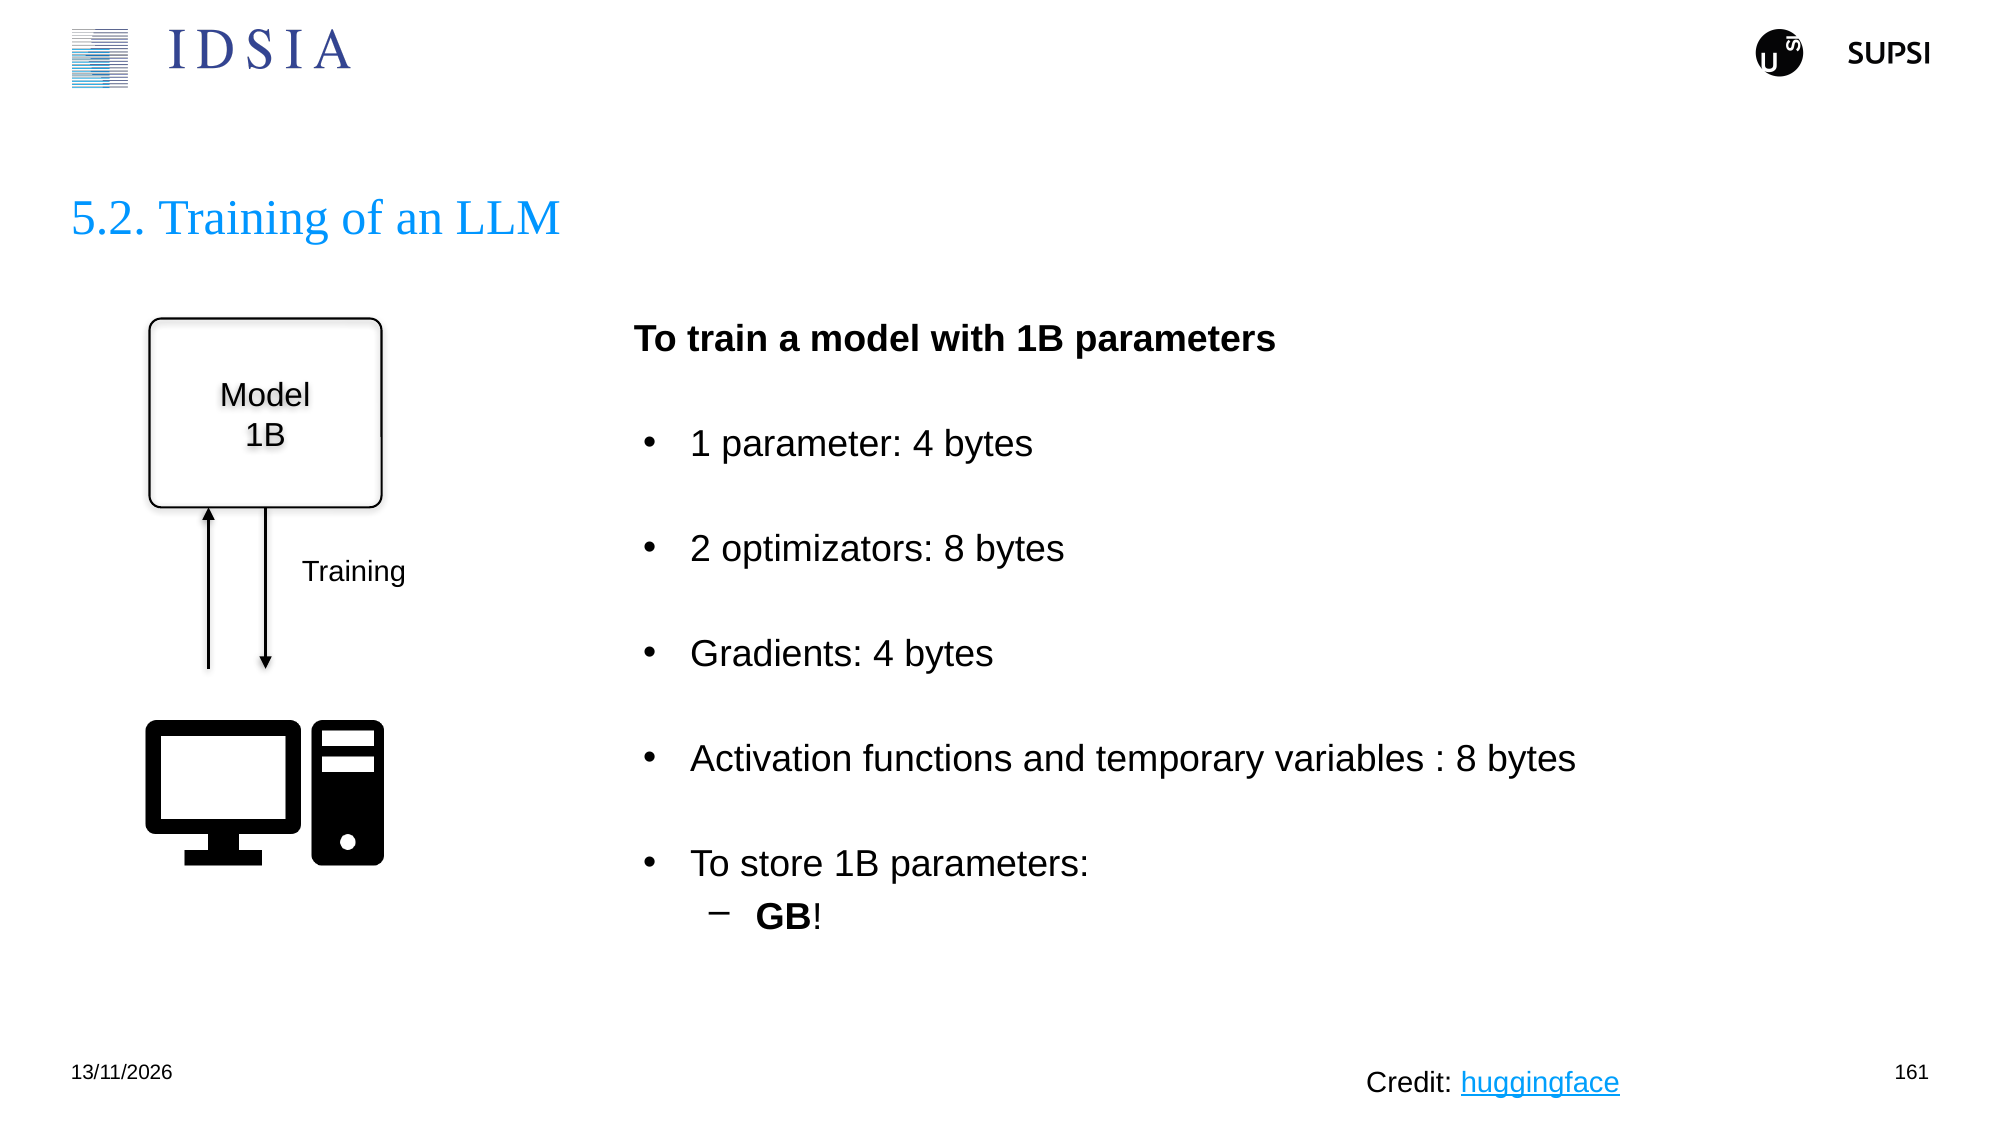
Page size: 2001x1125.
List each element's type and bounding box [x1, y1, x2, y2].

slide_number [1779, 1058, 1930, 1125]
title [70, 184, 1930, 303]
text_box [1366, 1063, 1621, 1099]
picture [140, 668, 389, 917]
picture [0, 0, 2000, 94]
text_box [301, 552, 407, 588]
text_box [148, 317, 383, 669]
slide_number [70, 1058, 532, 1125]
